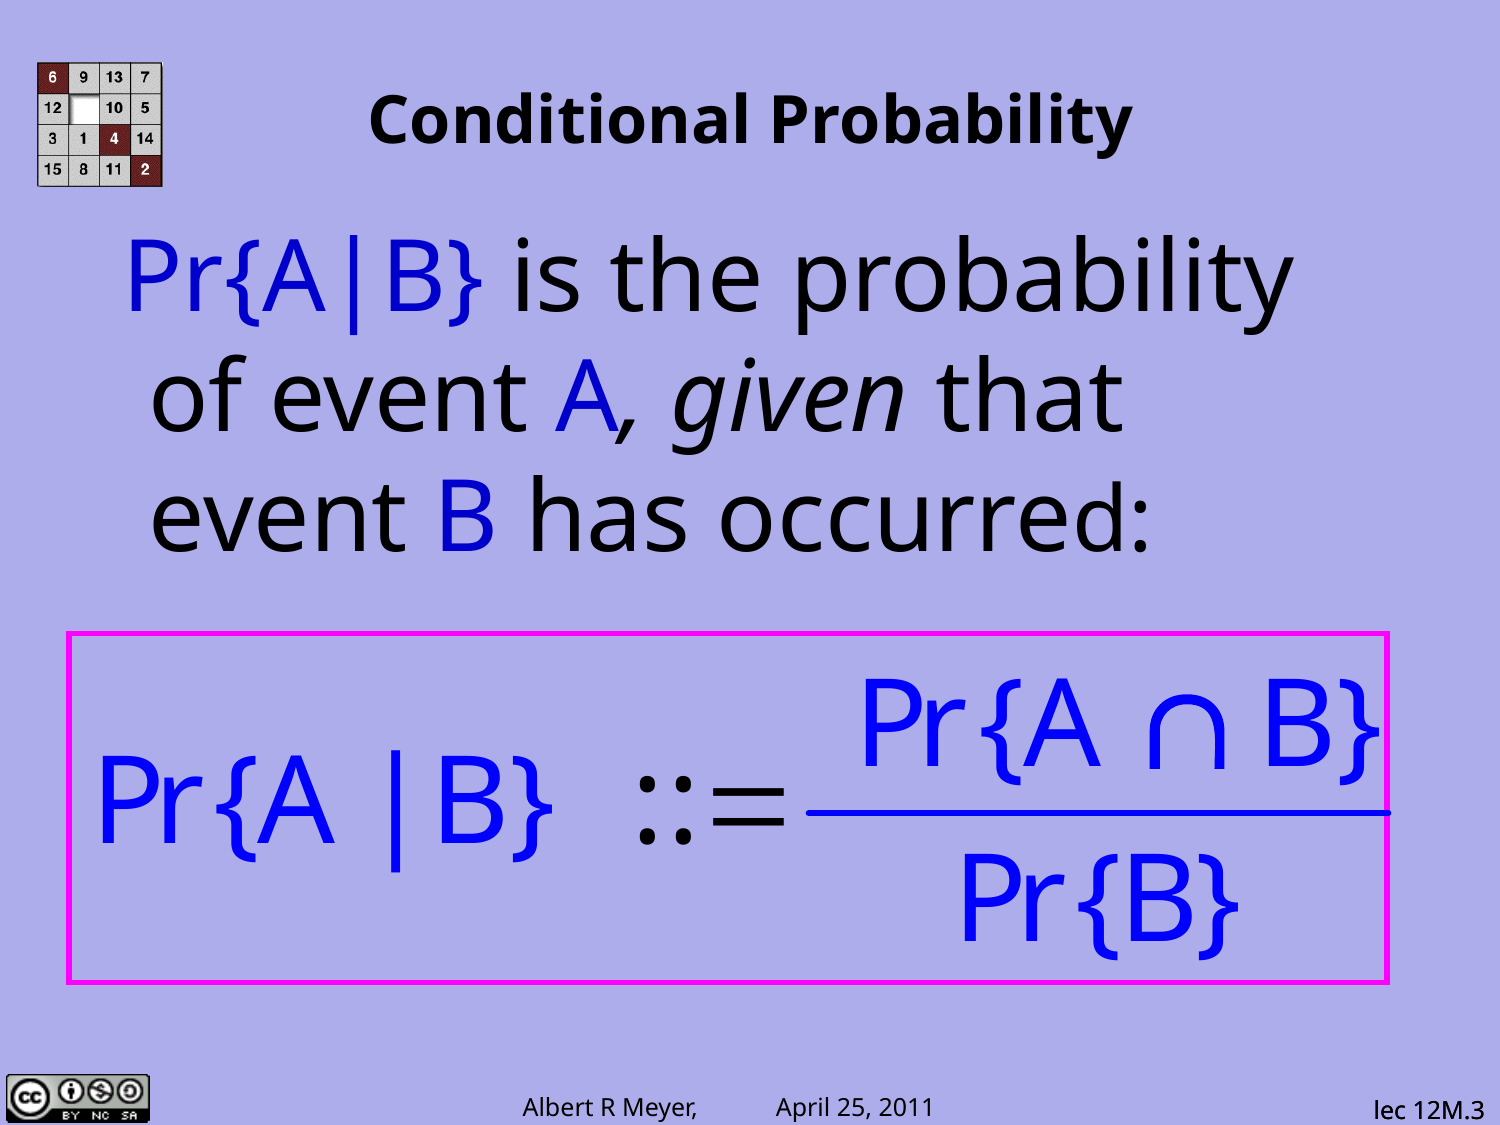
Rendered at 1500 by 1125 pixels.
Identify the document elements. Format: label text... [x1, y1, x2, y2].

text_box lec 12M.3 [1262, 1087, 1500, 1125]
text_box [77, 629, 1410, 987]
text_box Pr{A|B} is the probability of event A, given that event B has occurred: [107, 203, 1384, 579]
picture [37, 62, 163, 187]
title Conditional Probability [271, 53, 1230, 179]
picture [6, 1074, 150, 1123]
text_box [68, 633, 73, 983]
